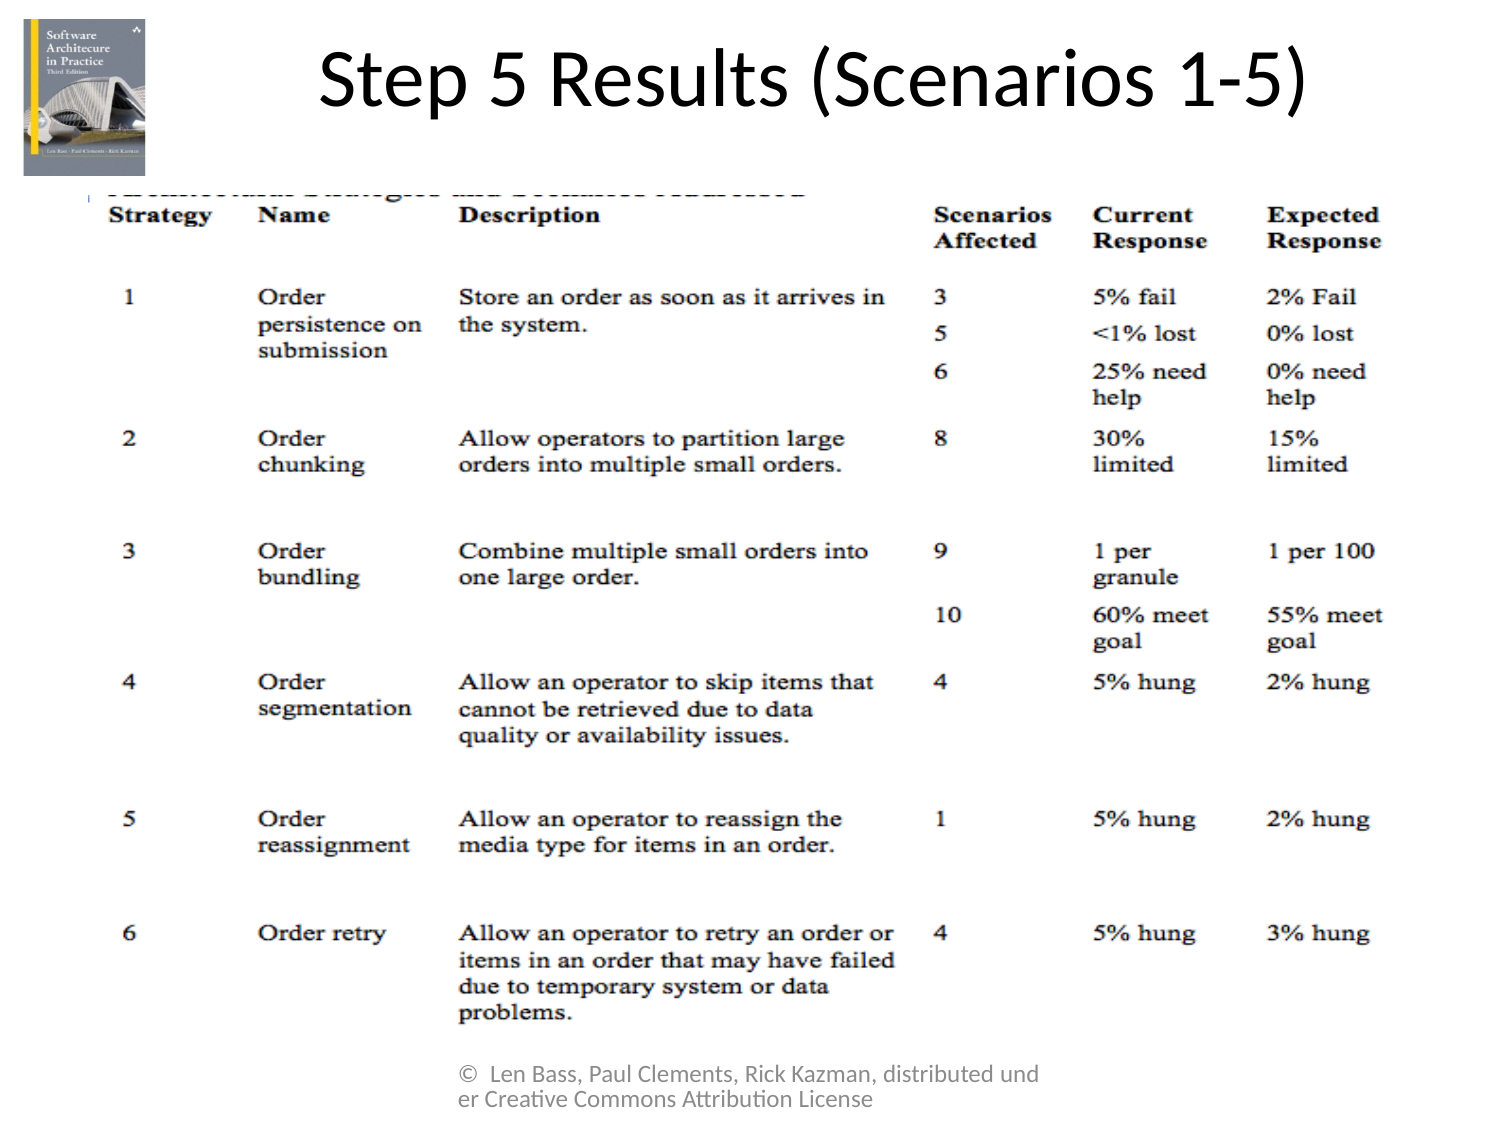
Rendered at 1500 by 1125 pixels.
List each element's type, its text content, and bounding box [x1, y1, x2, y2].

title Step 5 Results (Scenarios 1-5) [147, 19, 1483, 147]
picture [88, 195, 1411, 1047]
picture [5, 19, 163, 176]
footer © Len Bass, Paul Clements, Rick Kazman, distributed under Creative Commons Attribution License [442, 1055, 1058, 1103]
